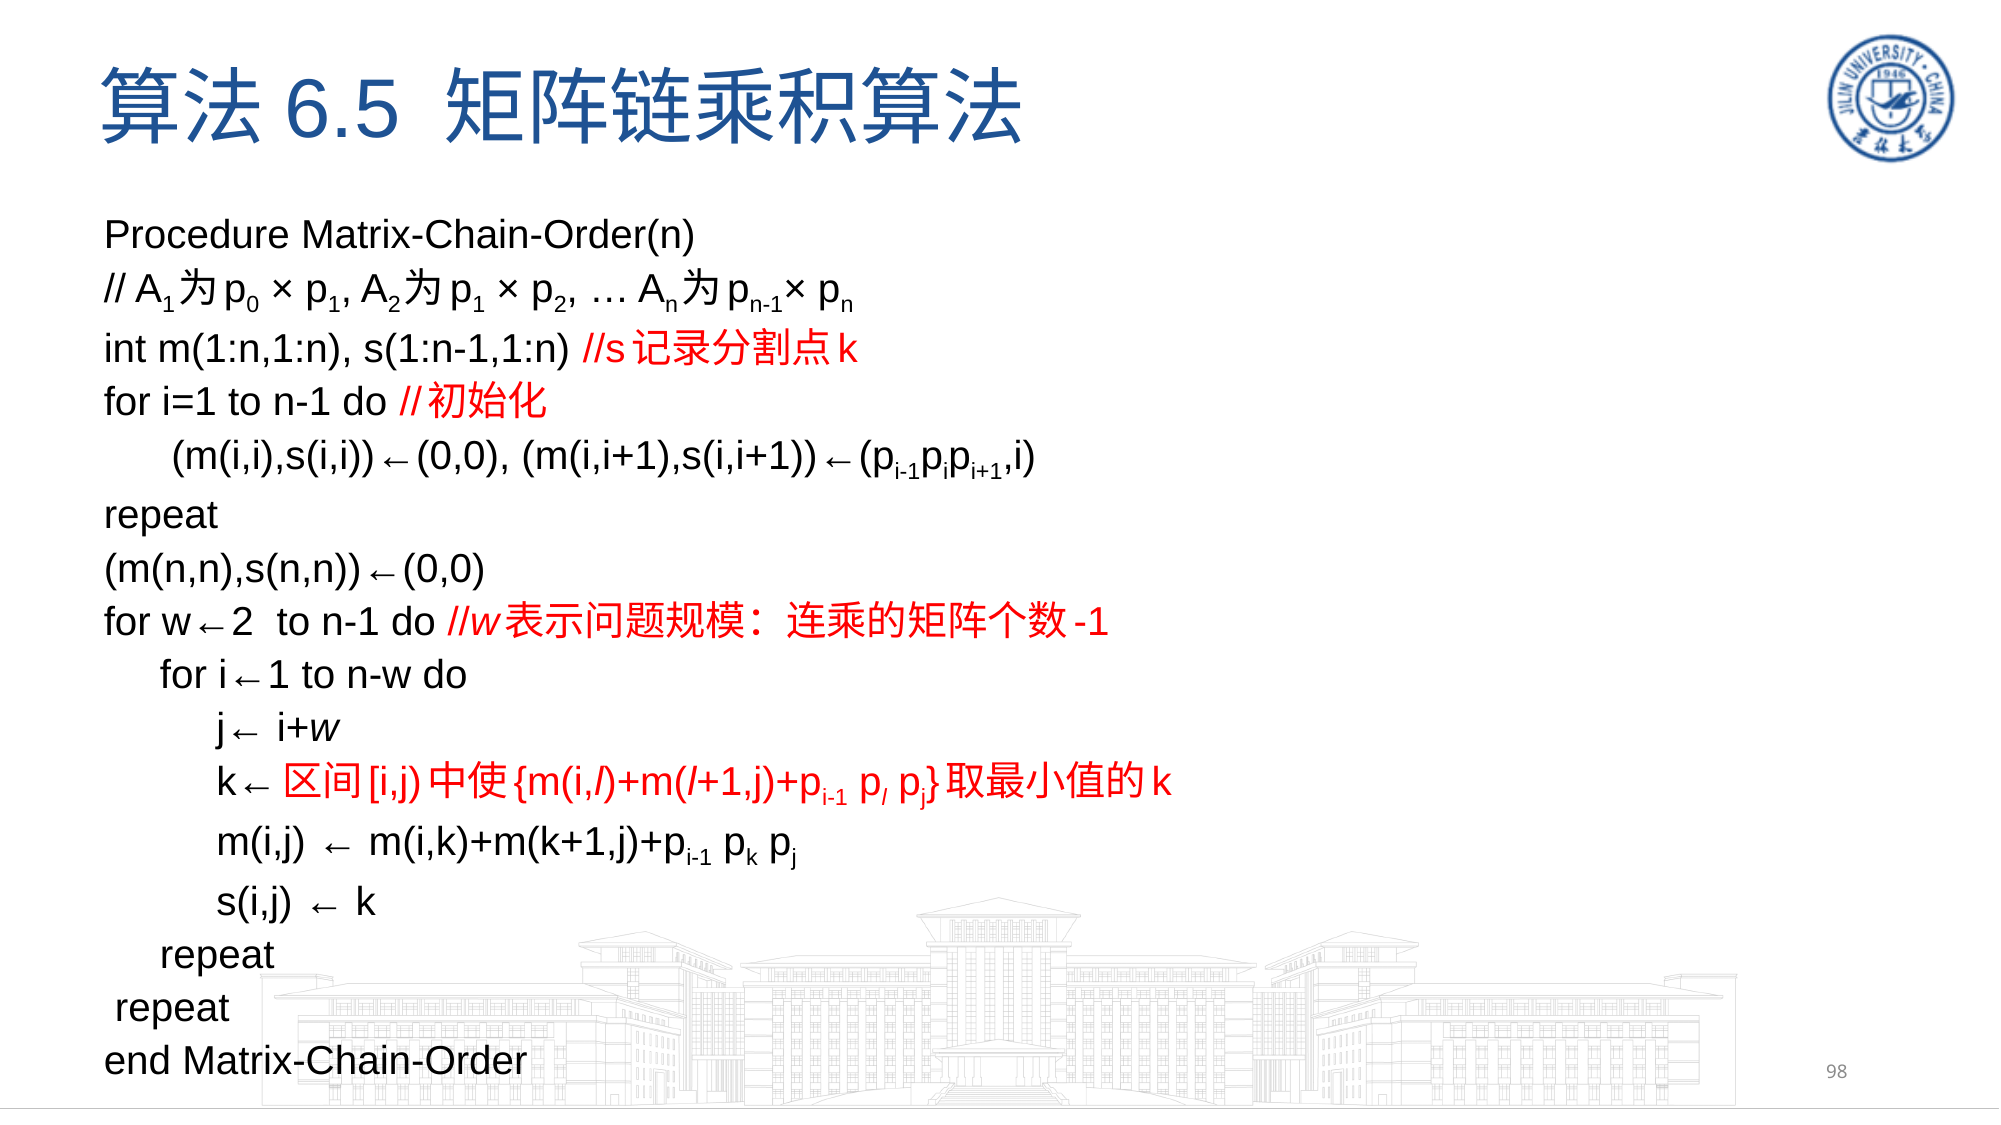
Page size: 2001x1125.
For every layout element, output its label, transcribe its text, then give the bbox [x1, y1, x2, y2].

slide_number 98 [1412, 1042, 1863, 1103]
title 最优决策序列 [0, 897, 1999, 1109]
picture [1824, 15, 1965, 173]
list Procedure Matrix-Chain-Order(n) // A1为p0 × p1, A2为p1 × p2, … An为pn-1× pn int m(1:n,1:n), s(1:n-1,1:n) //s记录分割点k for i=1 to n-1 do //初始化 (m(i,i),s(i,i))←(0,0), (m(i,i+1),s(i,i+1))←(pi-1pipi+1,i) repeat (m(n,n),s(n,n))←(0,0) for w←2 to n-1 do //w表示问题规模：连乘的矩阵个数-1 for i←1 to n-w do j← i+w k←区间[i,j)中使{m(i,l)+m(l+1,j)+pi-1 pl pj}取最小值的k m(i,j) ← m(i,k)+m(k+1,j)+pi-1 pk pj s(i,j) ← k repeat repeat end Matrix-Chain-Order [88, 196, 1861, 1091]
title 算法6.5 矩阵链乘积算法 [83, 36, 1809, 185]
